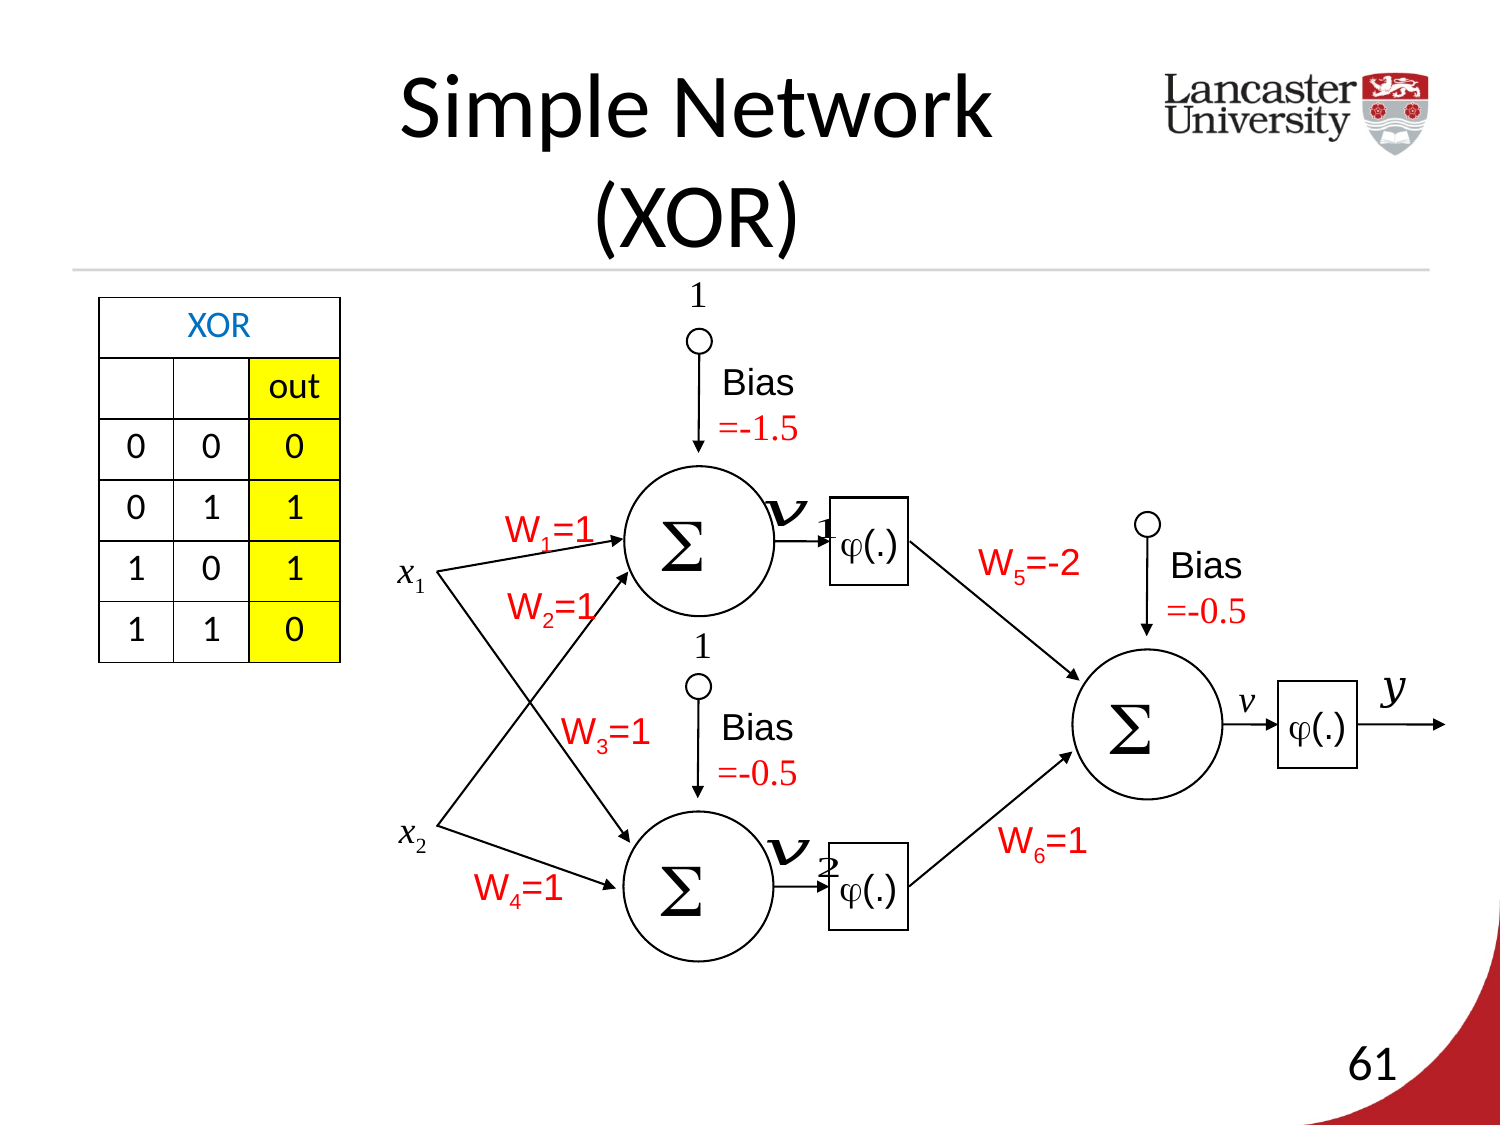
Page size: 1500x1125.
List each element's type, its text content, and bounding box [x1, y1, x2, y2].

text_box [908, 511, 1446, 887]
text_box [436, 571, 631, 843]
text_box W1=1 [490, 497, 638, 564]
text_box  [623, 811, 774, 962]
text_box [773, 880, 829, 893]
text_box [686, 328, 712, 454]
text_box x2 [384, 799, 482, 865]
picture [0, 0, 1500, 1125]
text_box [774, 535, 830, 548]
text_box (.) [830, 497, 909, 585]
text_box 1 [673, 262, 772, 323]
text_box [685, 673, 712, 799]
text_box W3=1 [546, 700, 680, 766]
text_box W4=1 [459, 855, 607, 922]
text_box x1 [382, 538, 481, 605]
text_box 1 [678, 613, 777, 674]
text_box  [627, 466, 775, 614]
text_box Simple Network (XOR) [0, 38, 1401, 226]
text_box [607, 879, 617, 890]
text_box W2=1 [492, 574, 640, 641]
text_box (.) [829, 842, 908, 931]
text_box 61 [962, 1023, 1413, 1083]
